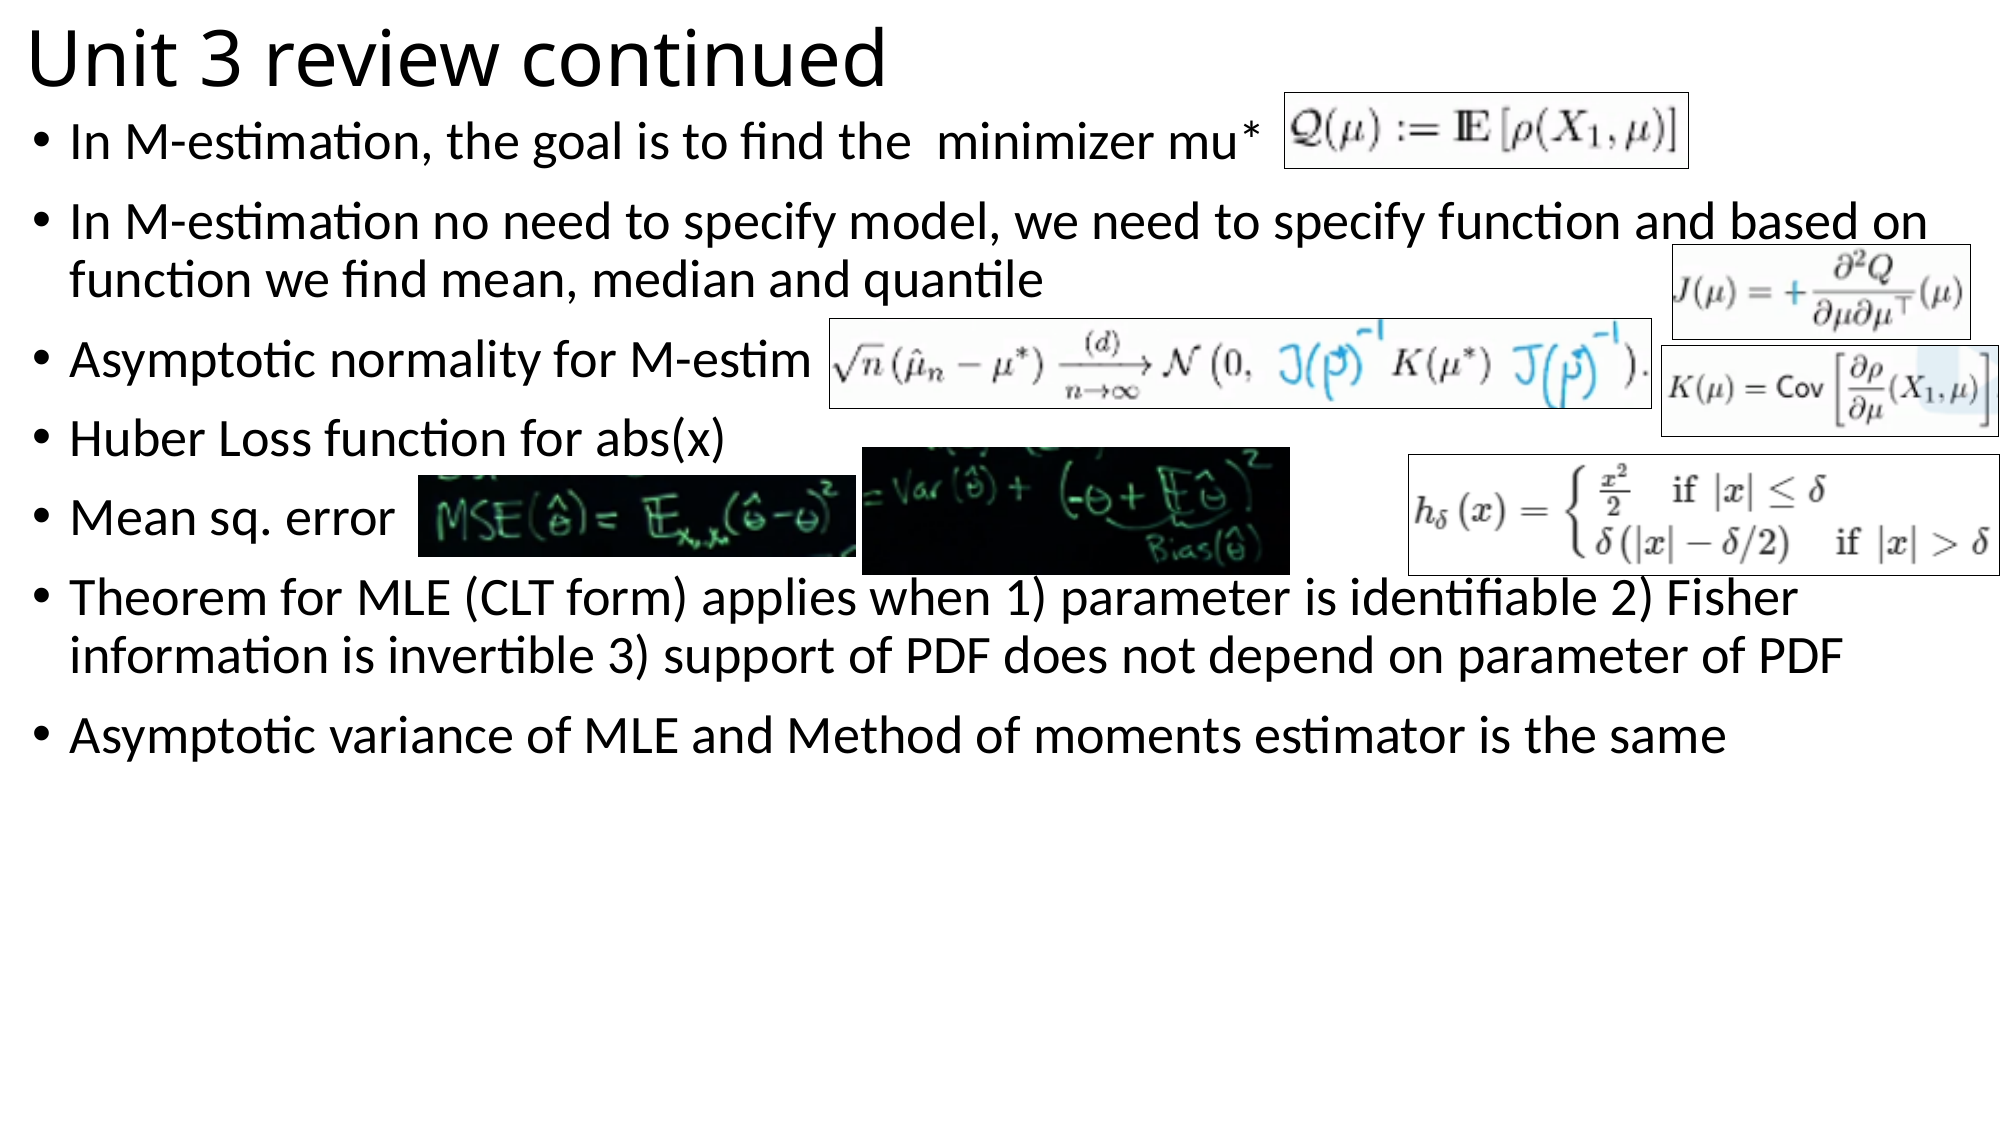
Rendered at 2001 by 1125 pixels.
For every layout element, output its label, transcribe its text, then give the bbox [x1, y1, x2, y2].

list In M-estimation, the goal is to find the minimizer mu* In M-estimation no need to specify model, we need to specify function and based on function we find mean, median and quantile Asymptotic normality for M-estim Huber Loss function for abs(x) Mean sq. error Theorem for MLE (CLT form) applies when 1) parameter is identifiable 2) Fisher information is invertible 3) support of PDF does not depend on parameter of PDF Asymptotic variance of MLE and Method of moments estimator is the same [17, 105, 1980, 1108]
picture [1284, 92, 1689, 169]
picture [829, 318, 1652, 409]
picture [1672, 244, 1971, 340]
picture [418, 475, 856, 557]
picture [1661, 345, 1999, 437]
title Unit 3 review continued [10, 11, 1998, 111]
picture [1408, 454, 2000, 576]
picture [862, 447, 1290, 575]
